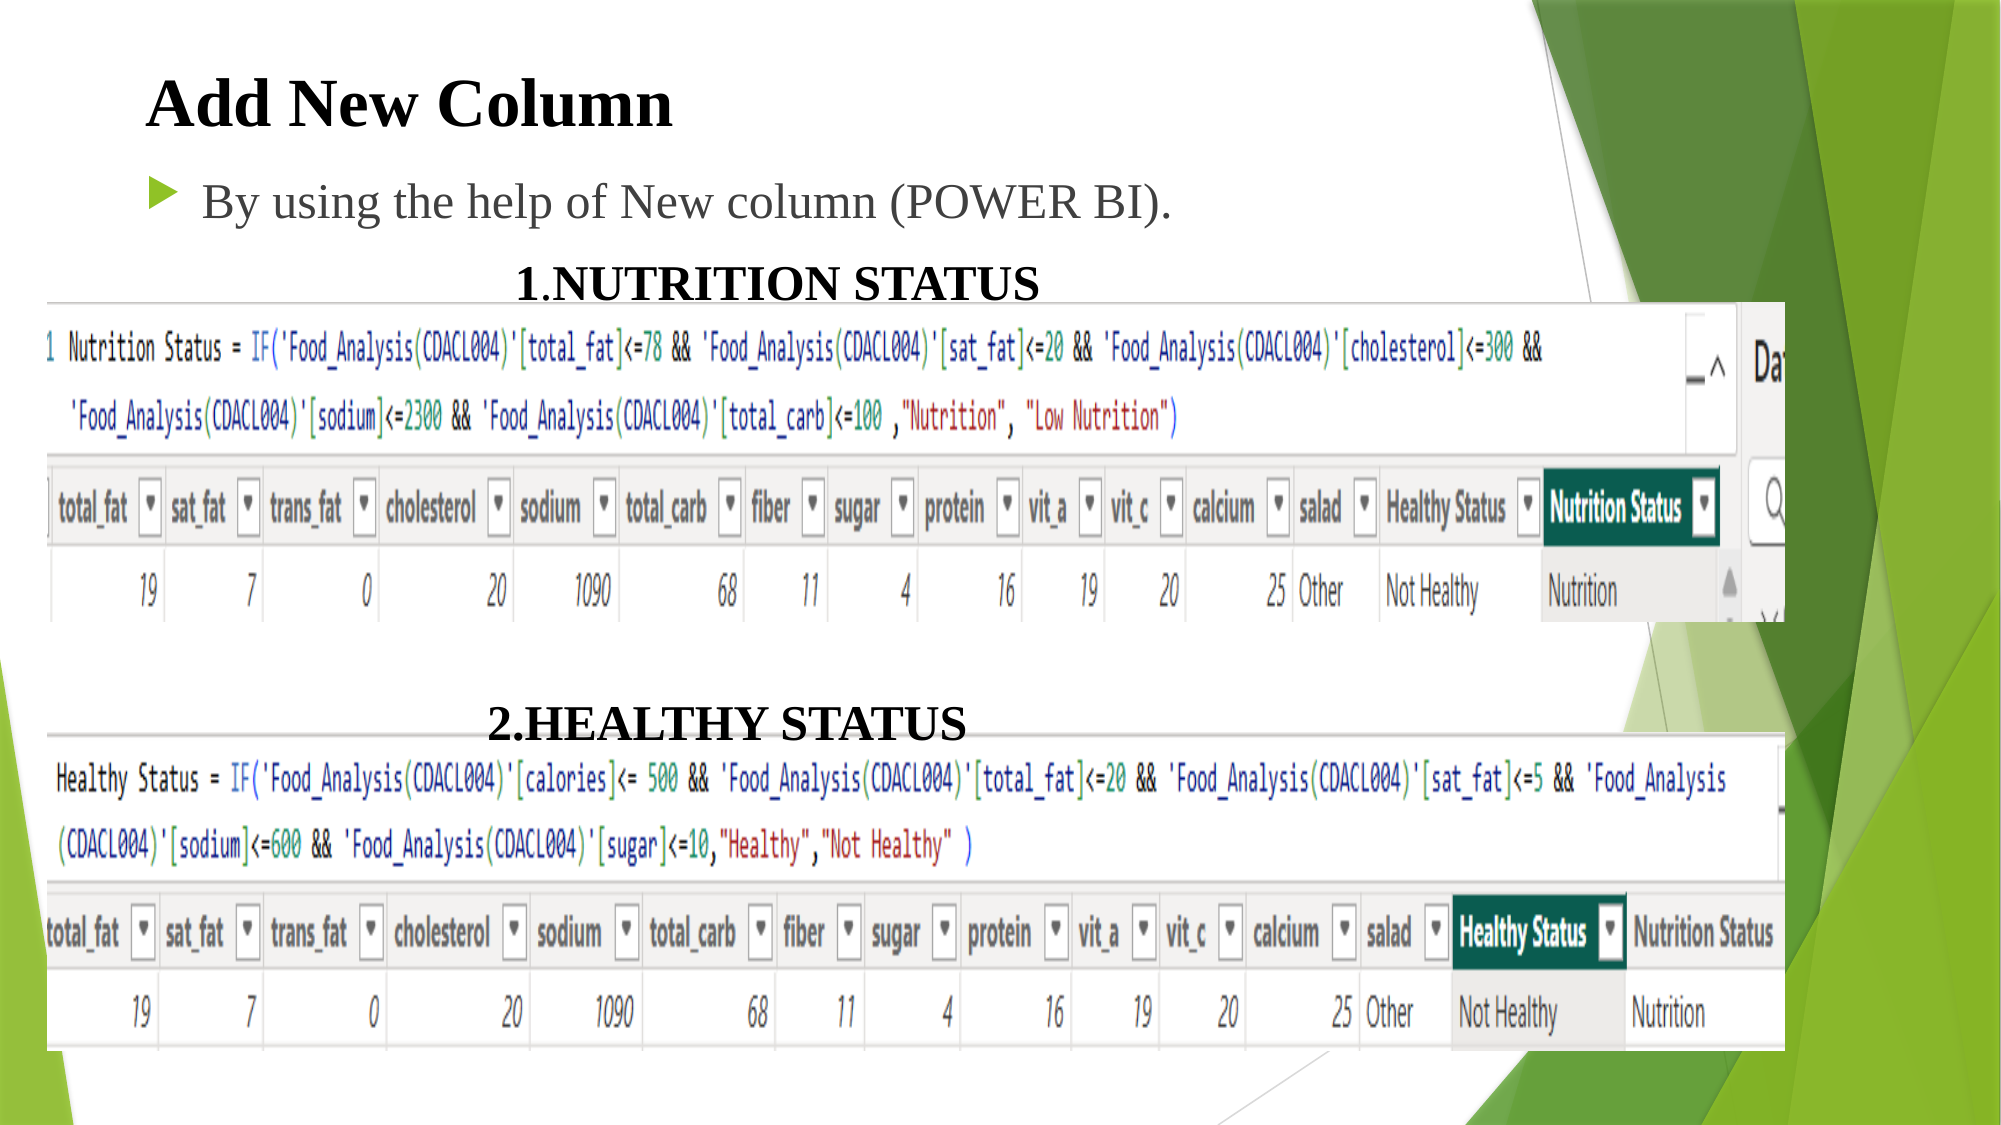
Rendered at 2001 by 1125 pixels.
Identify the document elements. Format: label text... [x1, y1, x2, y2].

picture [47, 731, 1786, 1052]
list By using the help of New column (POWER BI). [130, 634, 1670, 731]
text_box 2.HEALTHY STATUS [472, 682, 983, 731]
text_box 1.NUTRITION STATUS [499, 242, 1185, 302]
picture [47, 302, 1786, 623]
list By using the help of New column (POWER BI). [130, 160, 1670, 302]
title Add New Column [130, 50, 735, 160]
